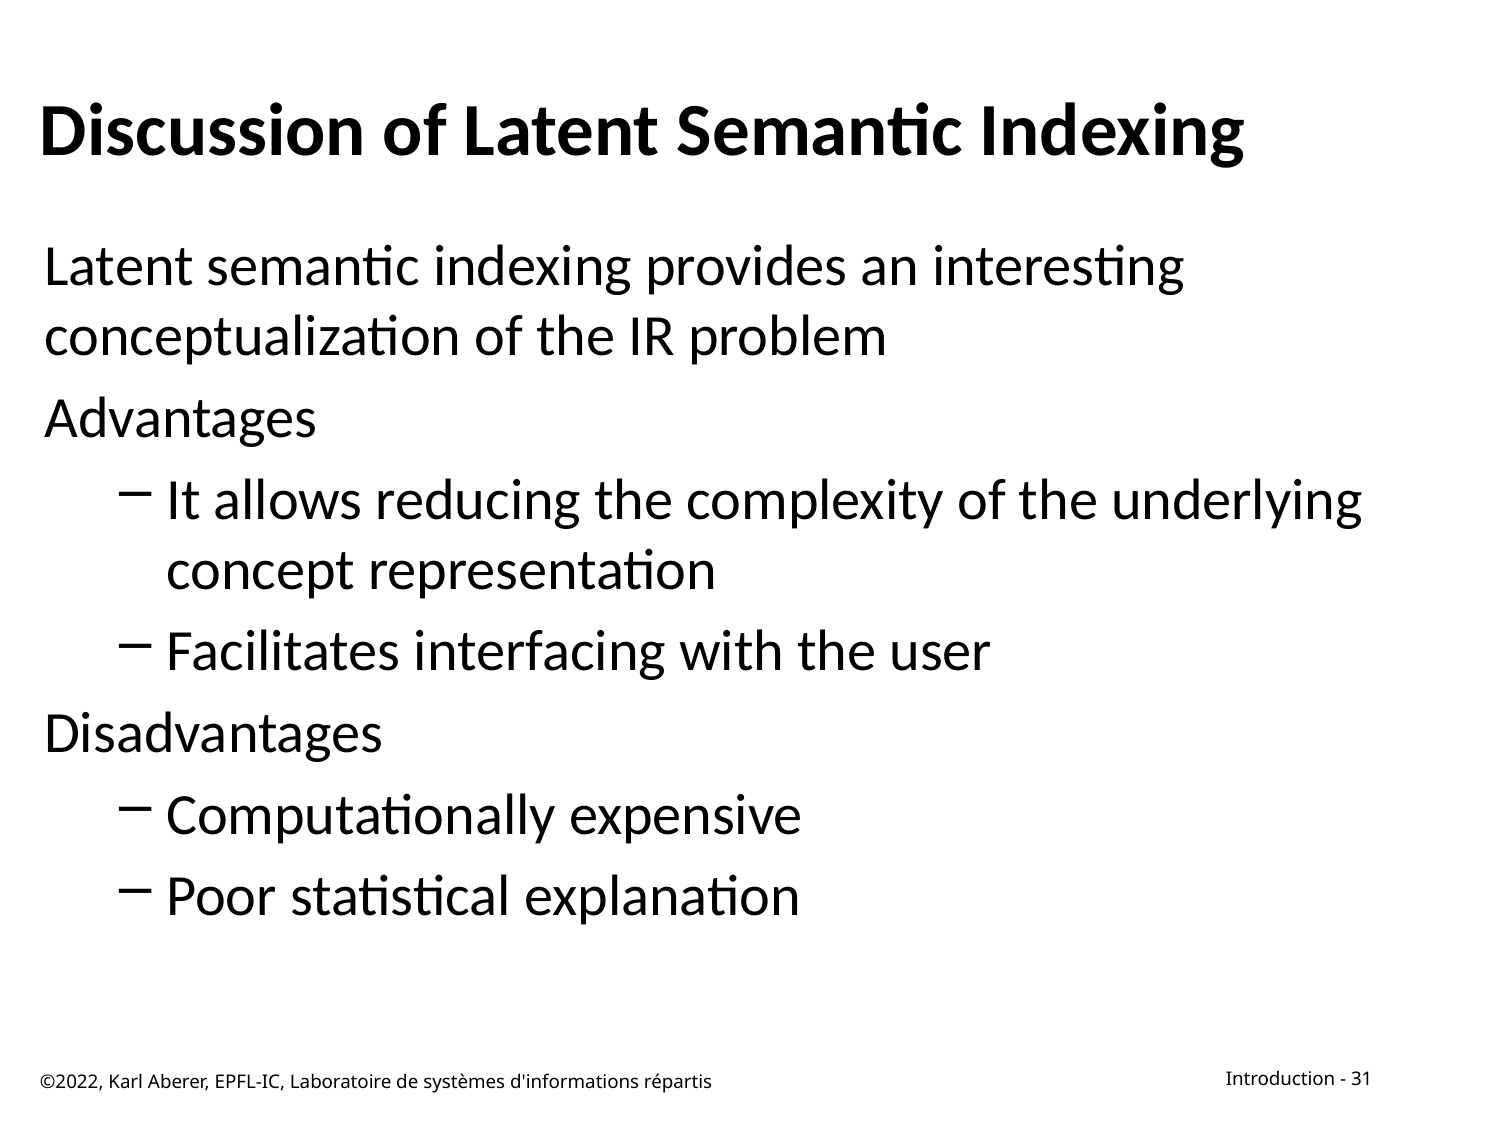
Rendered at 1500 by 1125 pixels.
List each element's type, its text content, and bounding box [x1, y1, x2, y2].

title Discussion of Latent Semantic Indexing [24, 49, 1388, 201]
footer ©2022, Karl Aberer, EPFL-IC, Laboratoire de systèmes d'informations répartis [24, 1062, 988, 1101]
list Latent semantic indexing provides an interesting conceptualization of the IR problem Advantages It allows reducing the complexity of the underlying concept representation Facilitates interfacing with the user Disadvantages Computationally expensive Poor statistical explanation [29, 219, 1393, 1046]
